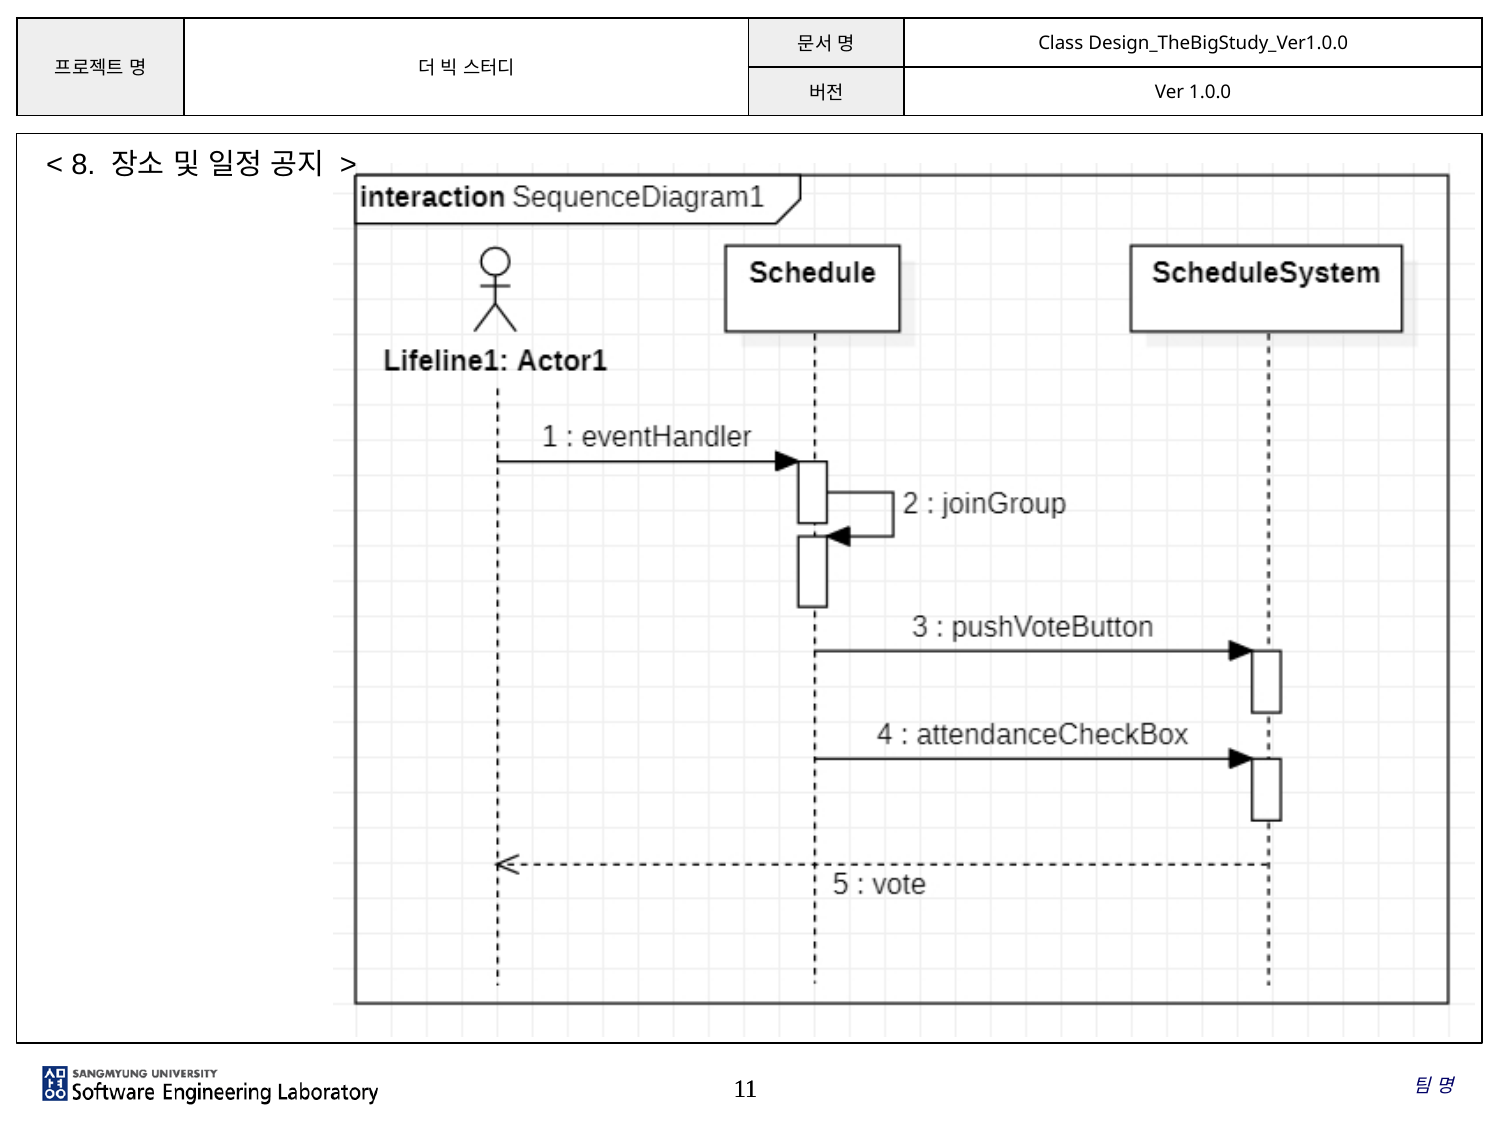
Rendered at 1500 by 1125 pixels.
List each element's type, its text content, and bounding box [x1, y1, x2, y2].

picture [42, 1066, 382, 1106]
text_box < 8. 장소 및 일정 공지 > [31, 138, 372, 188]
picture [333, 162, 1475, 1037]
footer 팀 명 [994, 1060, 1454, 1110]
